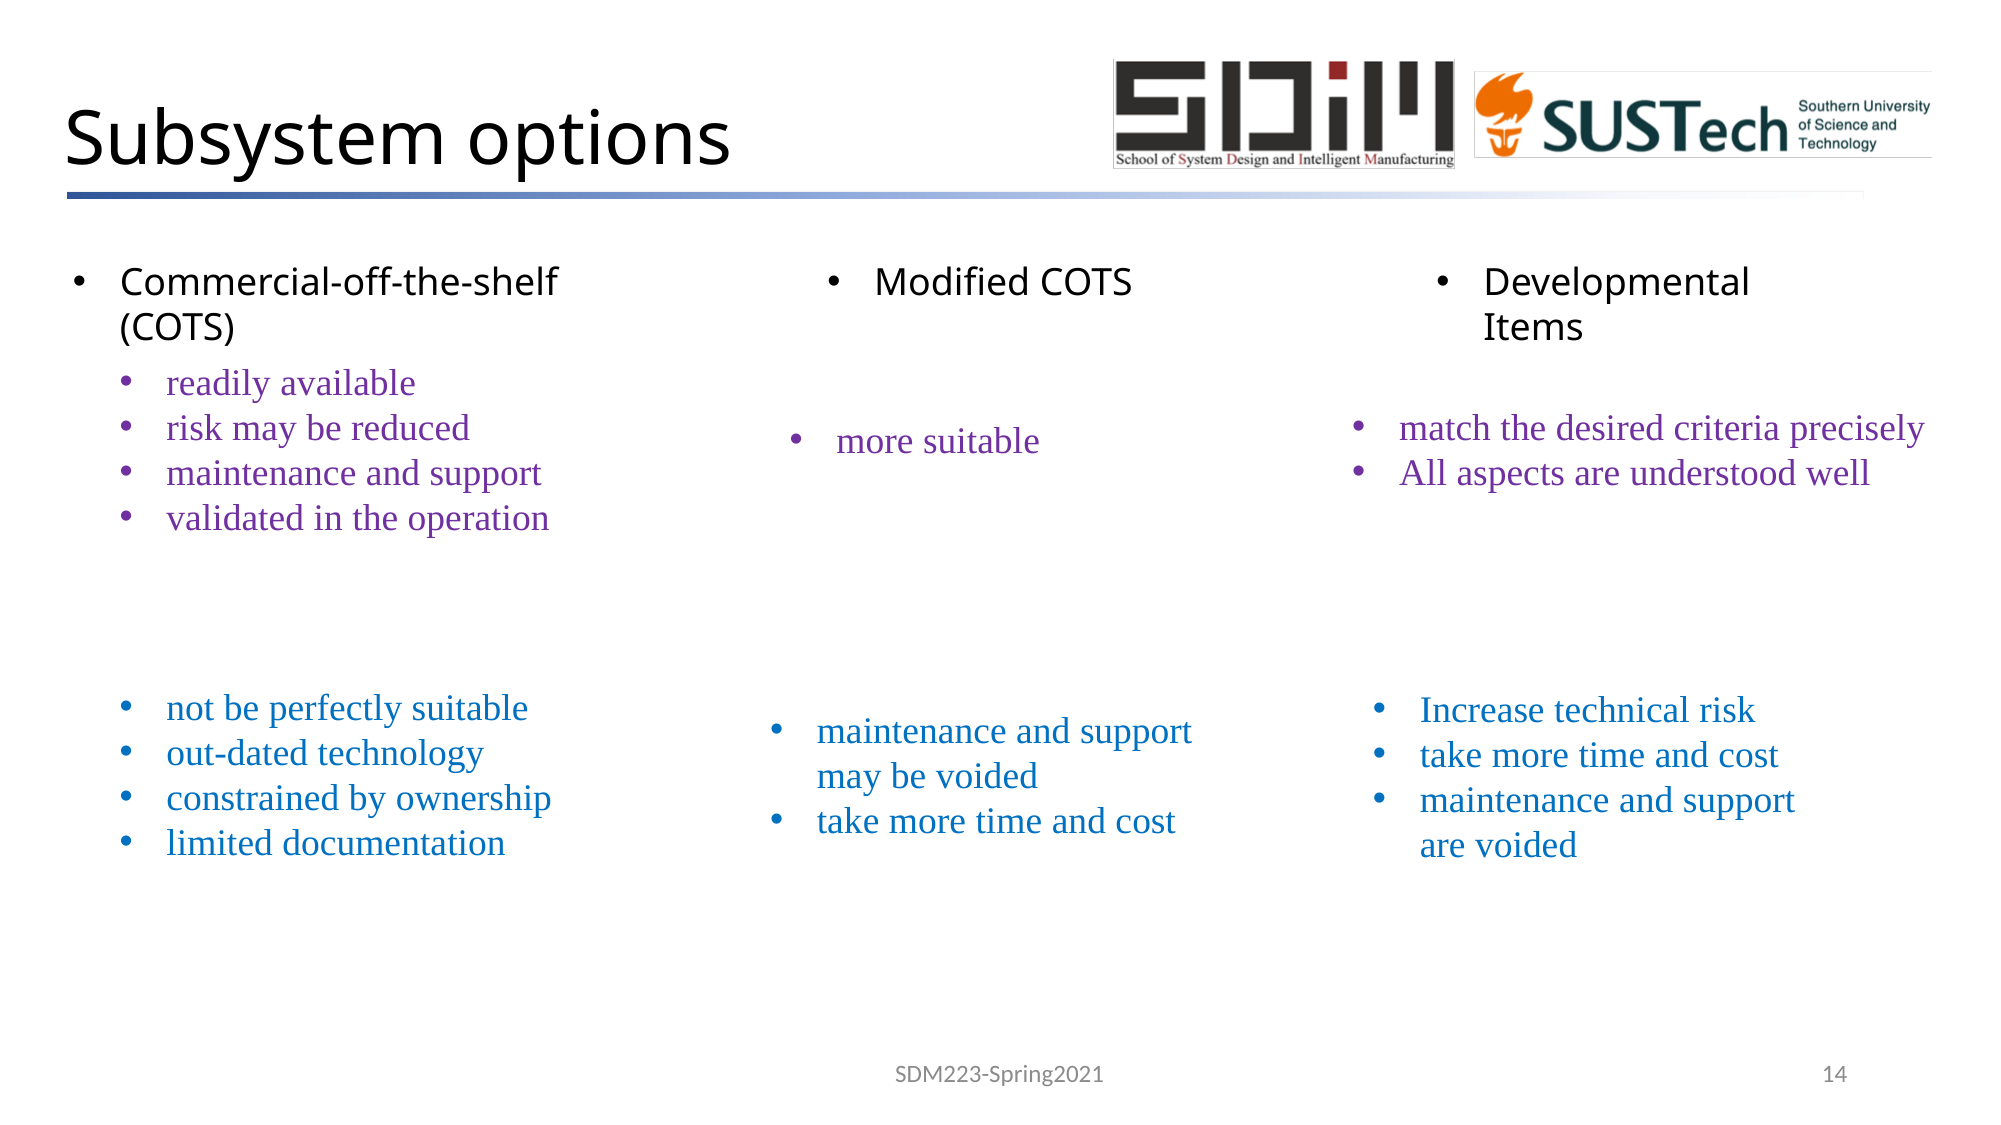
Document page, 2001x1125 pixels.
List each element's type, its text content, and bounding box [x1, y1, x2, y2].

picture [875, 59, 1932, 199]
text_box Developmental Items [1421, 250, 1861, 356]
text_box Modified COTS [812, 250, 1188, 311]
text_box not be perfectly suitable out-dated technology constrained by ownership limited documentation [104, 675, 686, 871]
text_box match the desired criteria precisely All aspects are understood well [1337, 395, 1945, 501]
text_box Increase technical risk take more time and cost maintenance and support are voided [1358, 677, 1831, 872]
text_box more suitable [774, 408, 1248, 469]
footer SDM223-Spring2021 [662, 1042, 1338, 1103]
text_box maintenance and support may be voided take more time and cost [755, 698, 1228, 849]
slide_number 14 [1412, 1042, 1863, 1103]
text_box Commercial-off-the-shelf (COTS) [58, 250, 696, 356]
title Subsystem options [62, 38, 875, 229]
text_box readily available risk may be reduced maintenance and support validated in the operation [104, 350, 578, 546]
